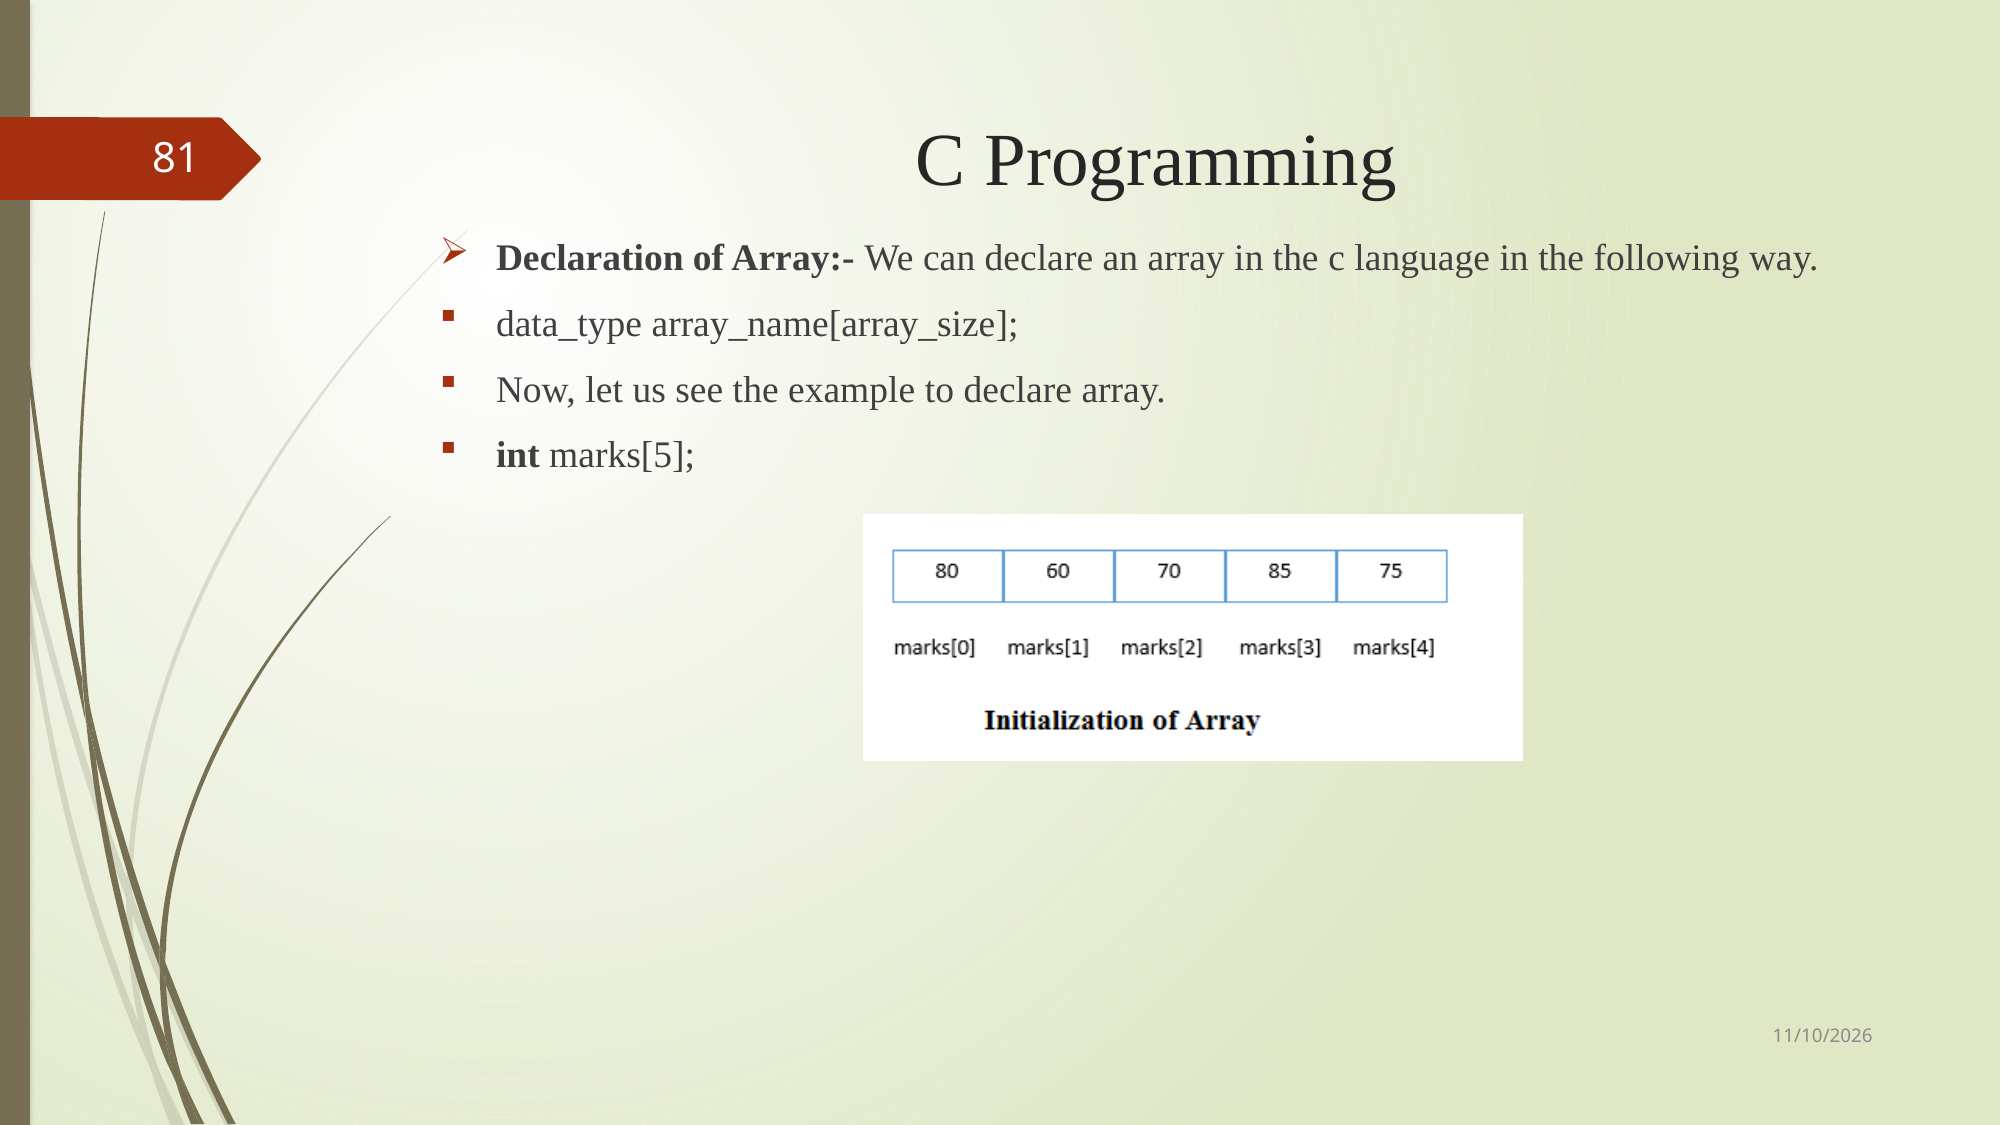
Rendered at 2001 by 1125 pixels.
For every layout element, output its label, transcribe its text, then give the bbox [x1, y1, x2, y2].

title C Programming [425, 102, 1888, 225]
slide_number 81 [87, 129, 216, 190]
list Declaration of Array:- We can declare an array in the c language in the following way. data_type array_name[array_size]; Now, let us see the example to declare array. int marks[5]; [424, 225, 1888, 845]
picture [863, 513, 1524, 762]
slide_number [1699, 1005, 1888, 1067]
